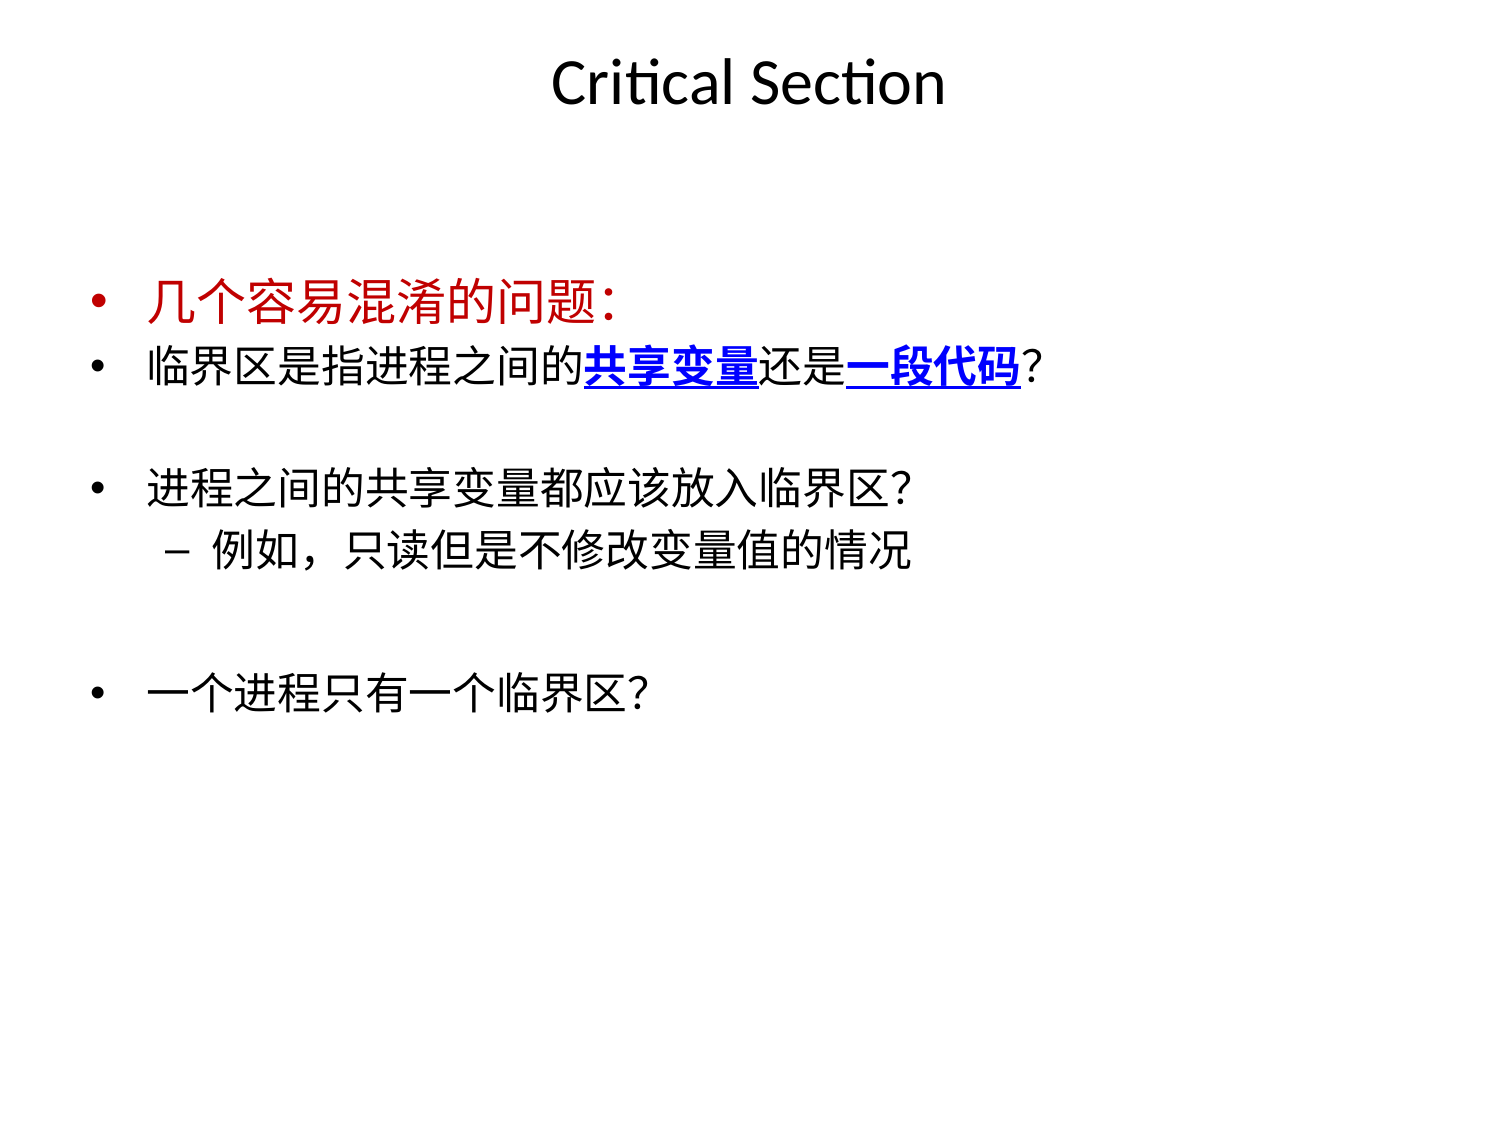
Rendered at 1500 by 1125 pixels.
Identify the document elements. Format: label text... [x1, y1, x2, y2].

list 几个容易混淆的问题： 临界区是指进程之间的共享变量还是一段代码？ 进程之间的共享变量都应该放入临界区？ 例如，只读但是不修改变量值的情况 一个进程只有一个临界区？ [75, 262, 1425, 1005]
title Critical Section [75, 31, 1425, 126]
